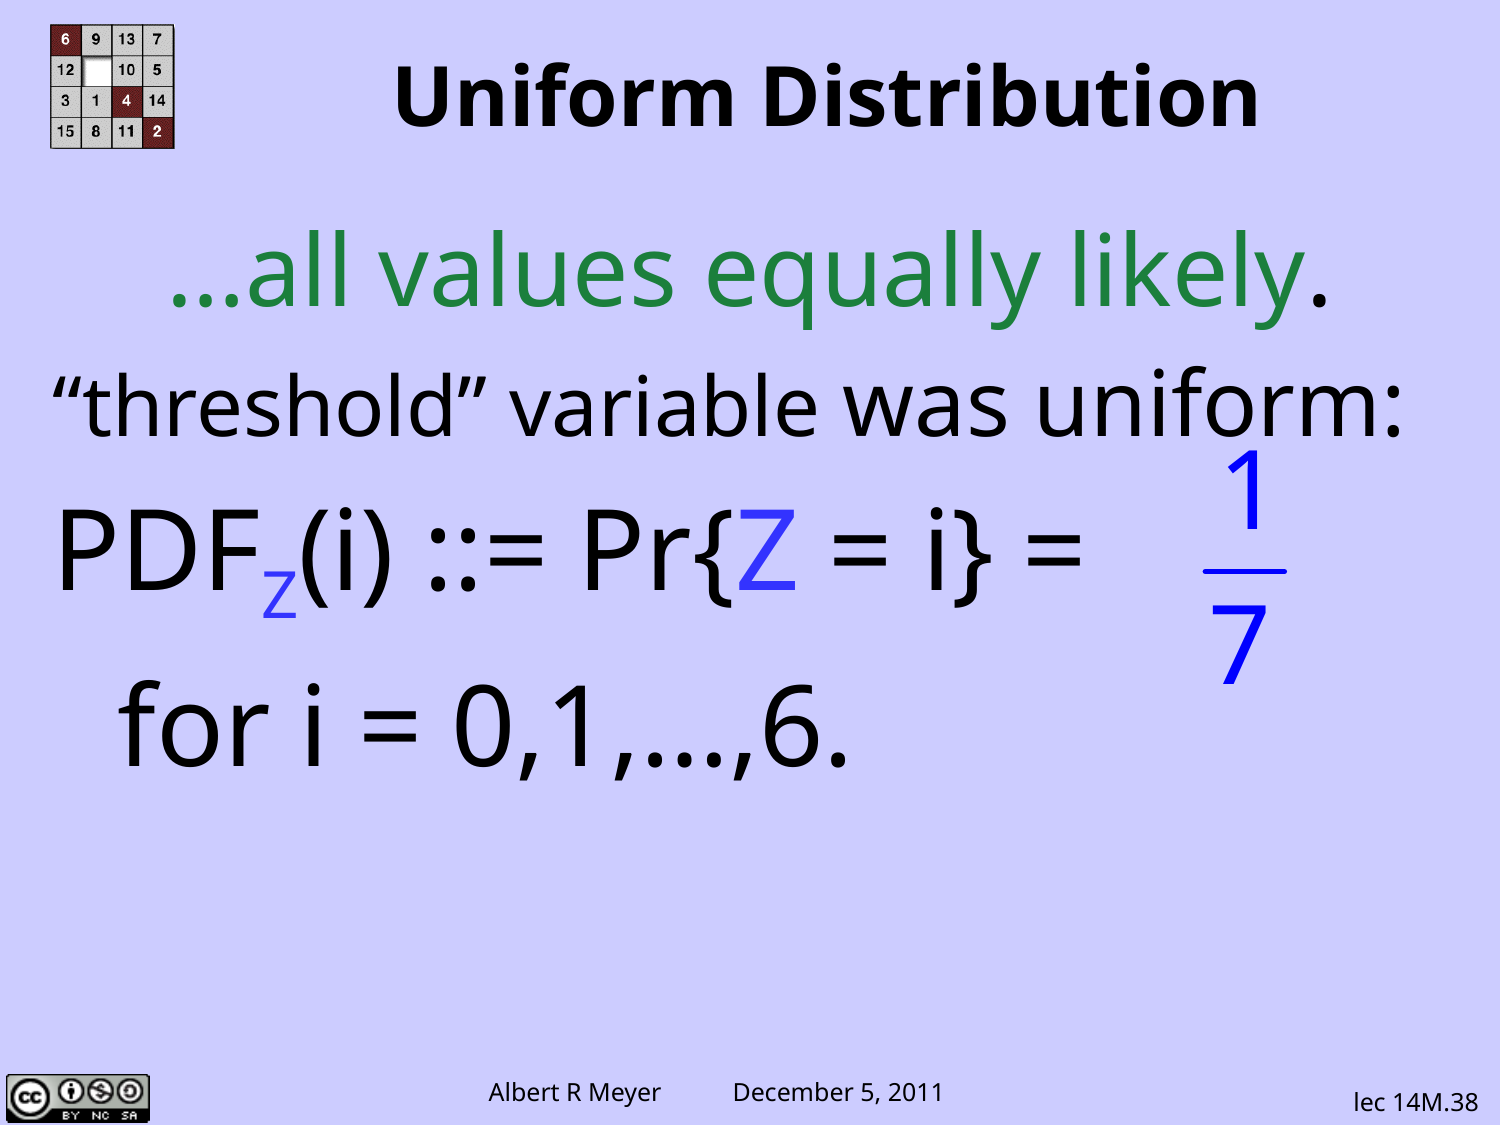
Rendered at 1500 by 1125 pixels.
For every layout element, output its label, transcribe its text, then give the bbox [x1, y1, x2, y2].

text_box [1186, 424, 1307, 710]
list …all values equally likely. “threshold” variable was uniform: PDFZ(i) ::= Pr{Z = i} = for i = 0,1,…,6. [36, 199, 1464, 807]
slide_number lec 14M.38 [1243, 1078, 1495, 1120]
picture [50, 24, 175, 149]
title Uniform Distribution [230, 36, 1425, 150]
picture [6, 1074, 150, 1123]
